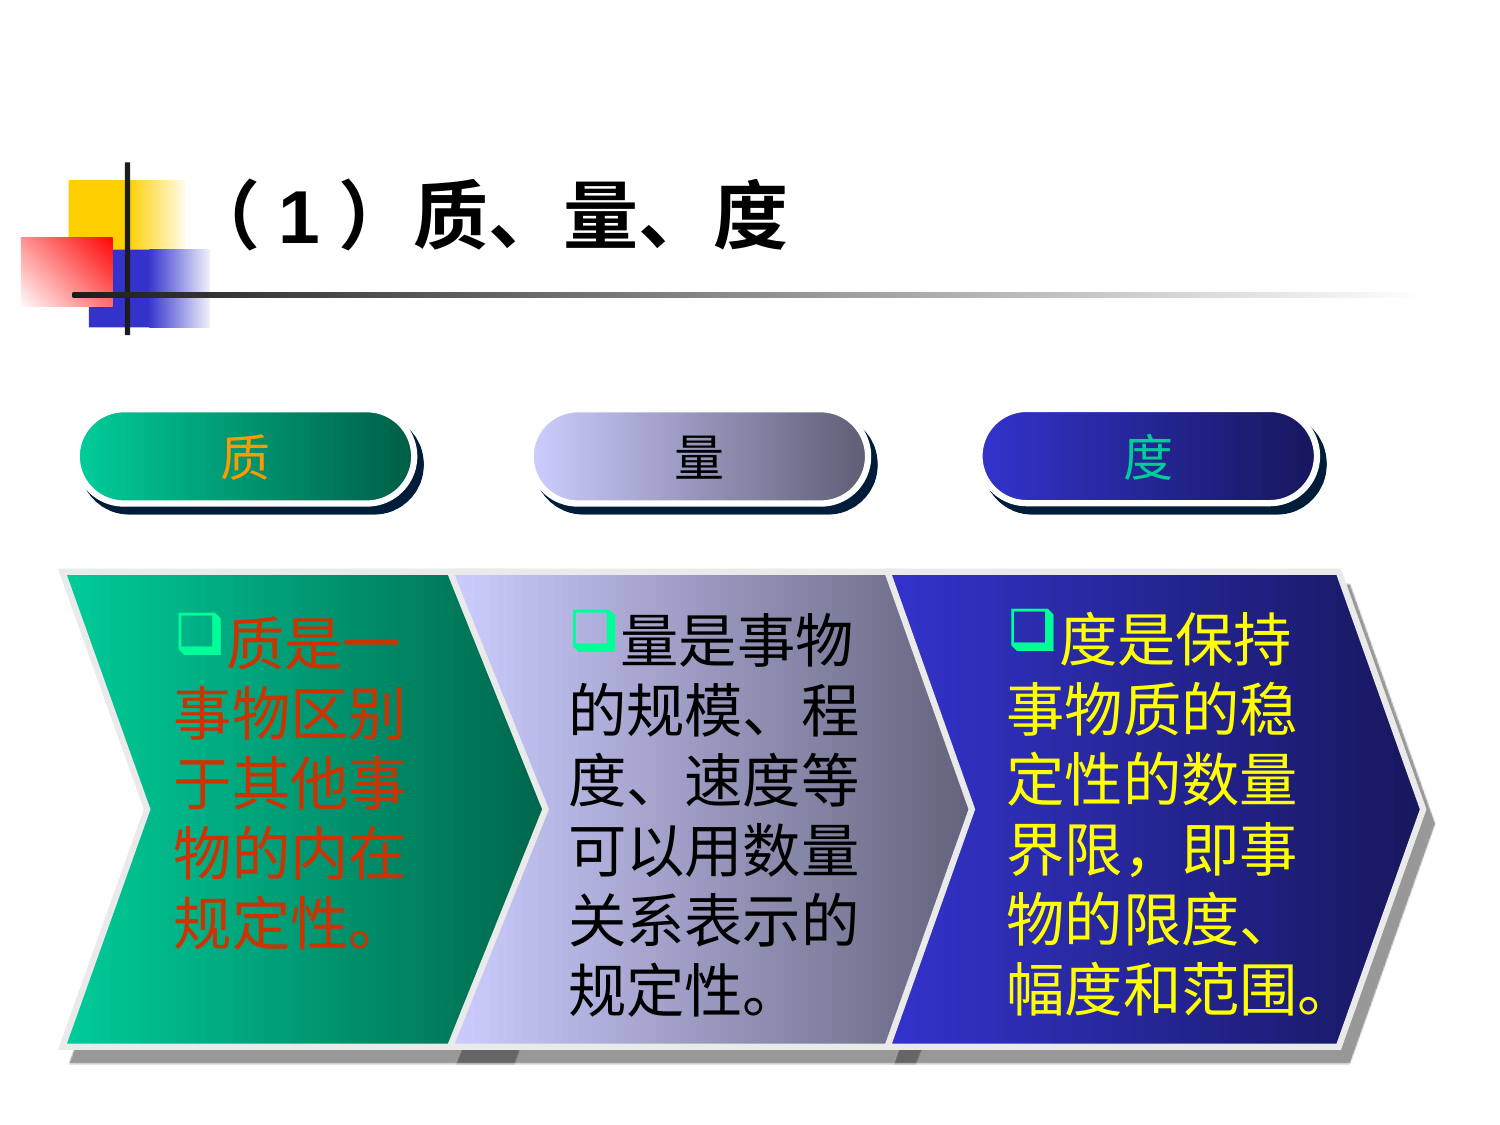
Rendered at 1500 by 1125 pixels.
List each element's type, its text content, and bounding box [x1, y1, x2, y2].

text_box （1）质、量、度 [171, 161, 1412, 266]
text_box 度 [979, 408, 1317, 504]
text_box 量 [530, 409, 869, 504]
text_box 质 [76, 409, 415, 504]
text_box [449, 571, 886, 1048]
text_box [887, 571, 1424, 1048]
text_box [62, 571, 448, 1048]
